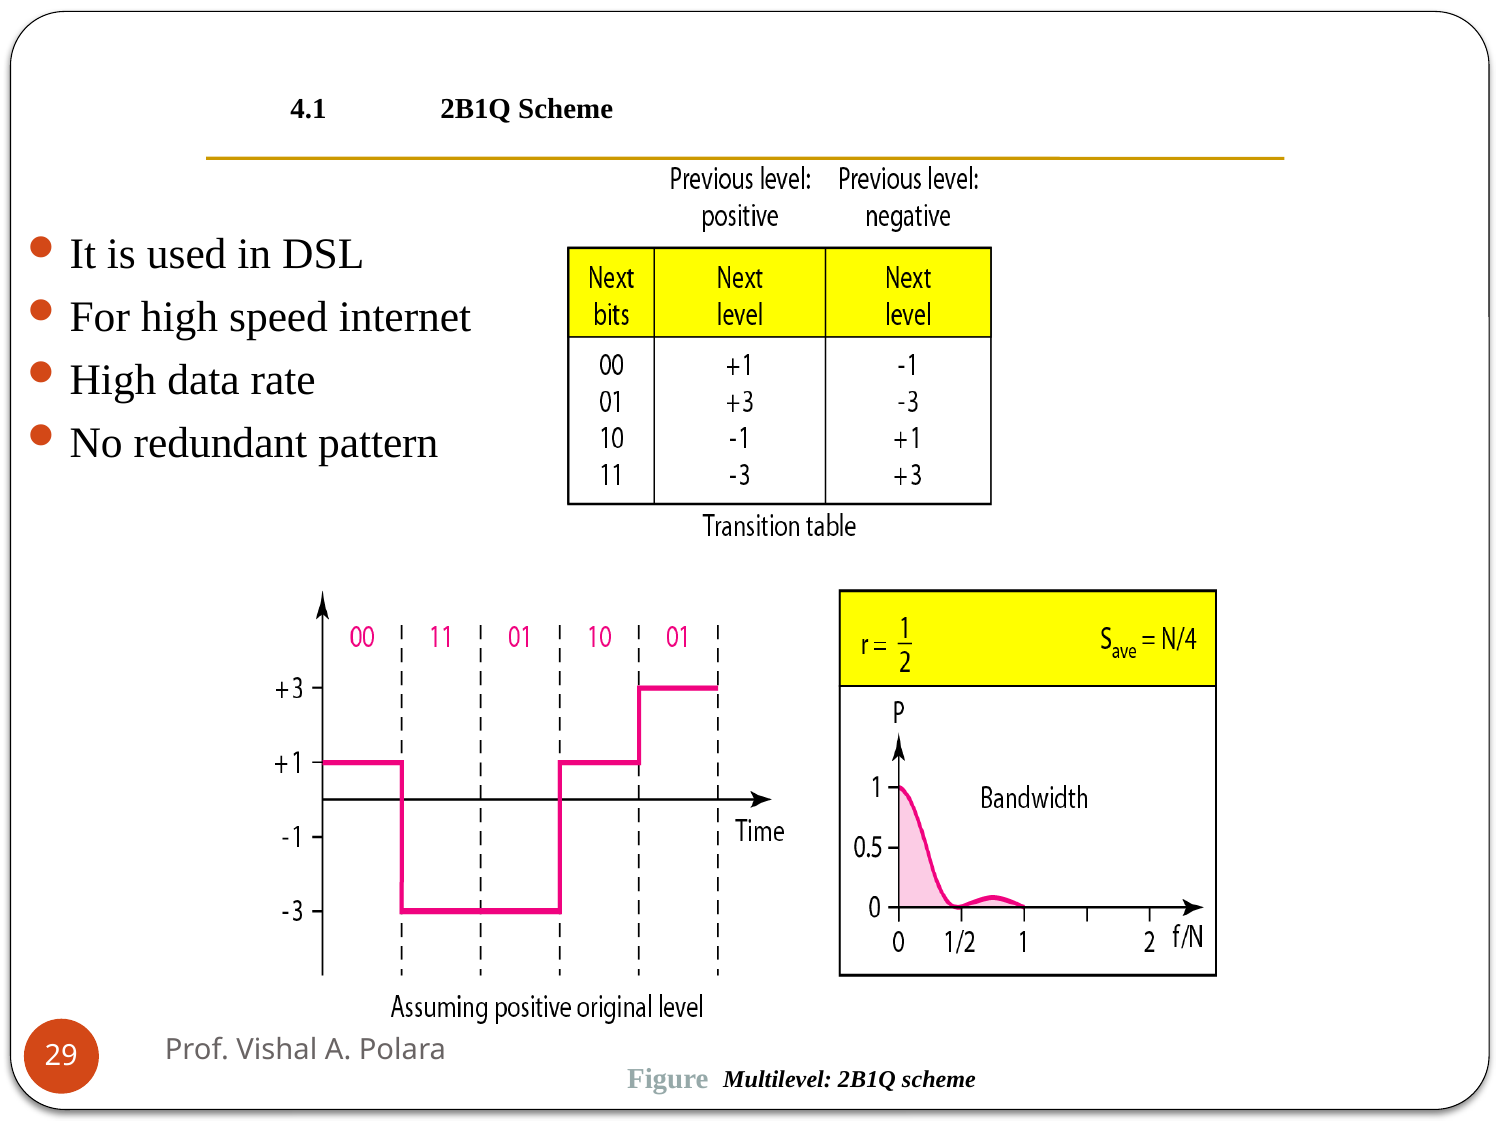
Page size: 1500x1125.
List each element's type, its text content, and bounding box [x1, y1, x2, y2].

text_box 4.1 2B1Q Scheme [275, 53, 636, 132]
footer Prof. Vishal A. Polara [150, 1012, 800, 1088]
text_box It is used in DSL For high speed internet High data rate No redundant pattern [12, 125, 600, 475]
text_box Figure Multilevel: 2B1Q scheme [612, 1033, 992, 1102]
picture [273, 162, 1217, 1025]
slide_number 29 [23, 1018, 99, 1094]
